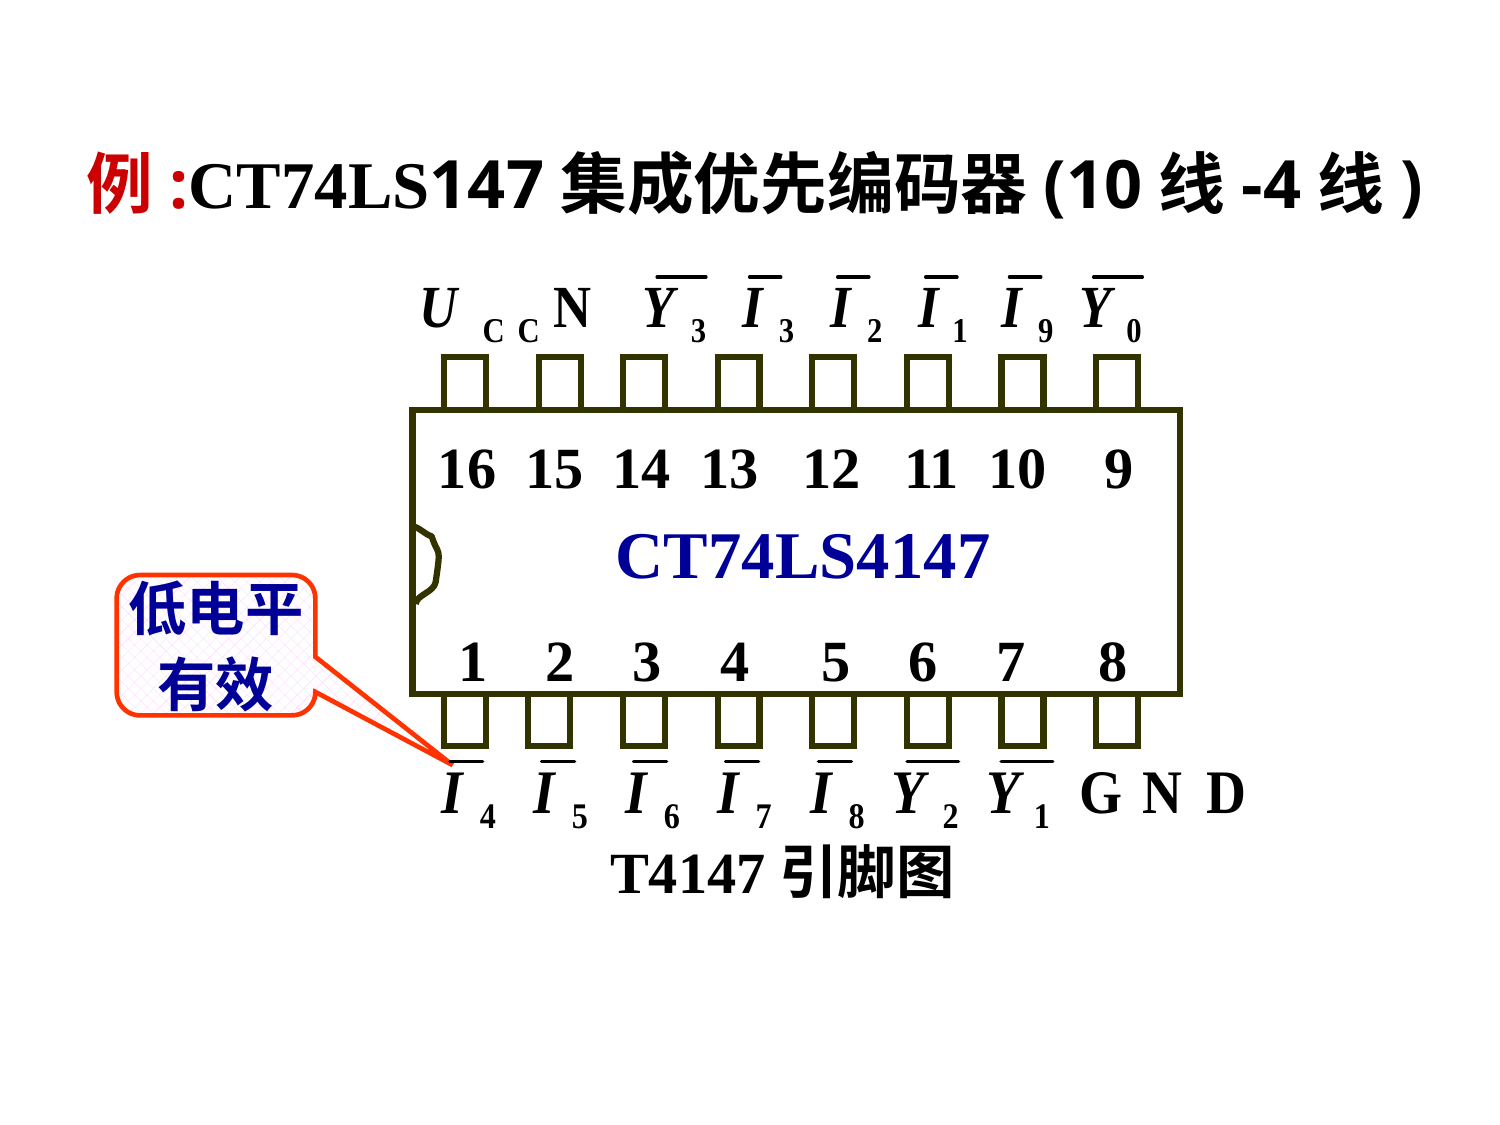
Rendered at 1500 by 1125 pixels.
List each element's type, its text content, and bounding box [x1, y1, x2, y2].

text_box 例:CT74LS147集成优先编码器(10线-4线) [72, 134, 1438, 229]
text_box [412, 262, 1280, 841]
text_box 低电平 有效 [116, 575, 407, 741]
text_box T4147引脚图 [595, 849, 970, 913]
